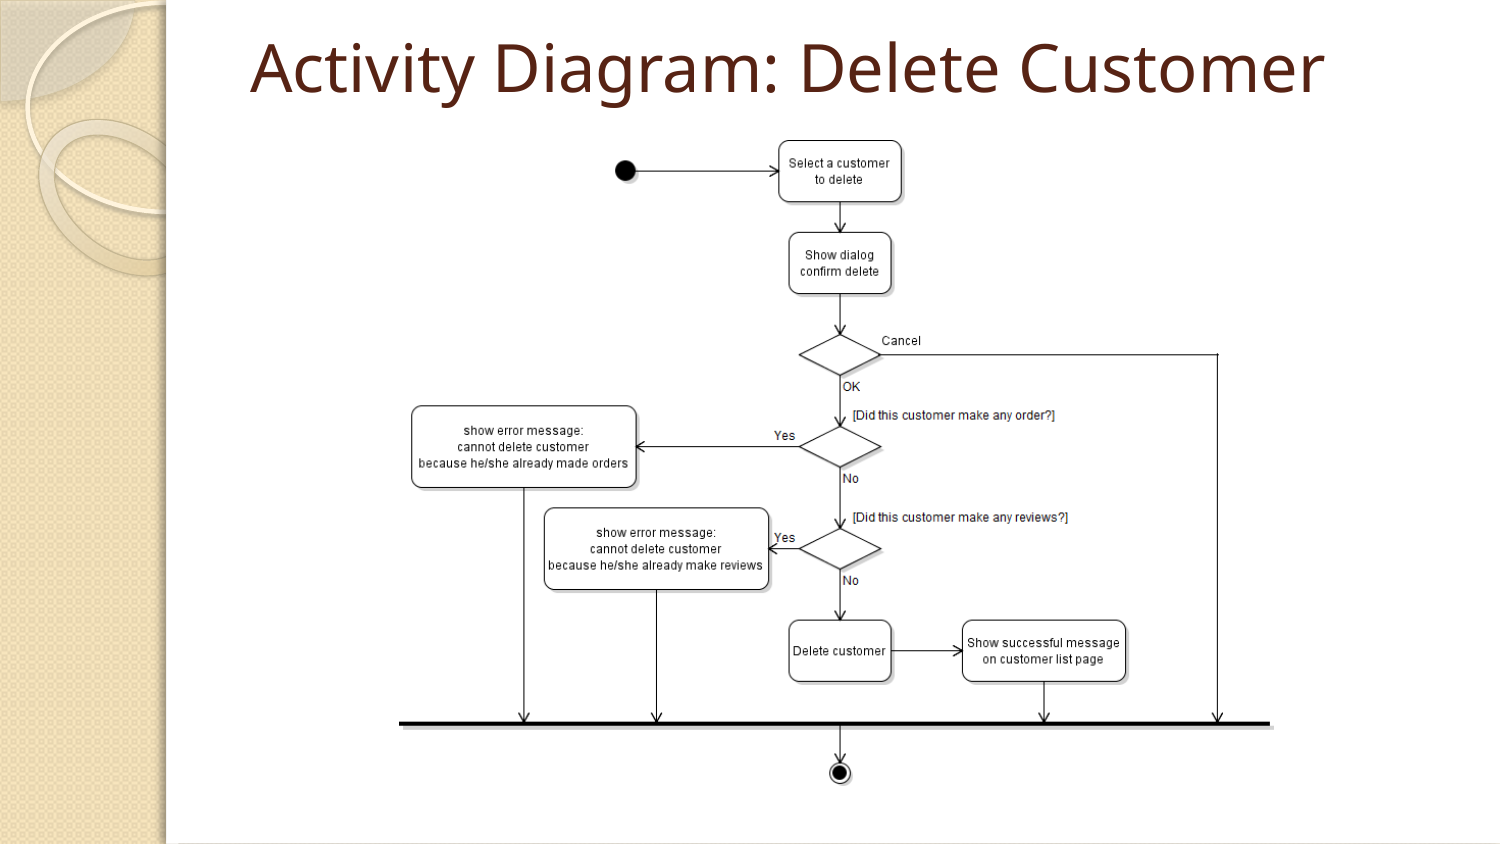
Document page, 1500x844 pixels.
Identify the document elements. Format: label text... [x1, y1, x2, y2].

title Activity Diagram: Delete Customer [235, 21, 1466, 110]
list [399, 140, 1276, 788]
